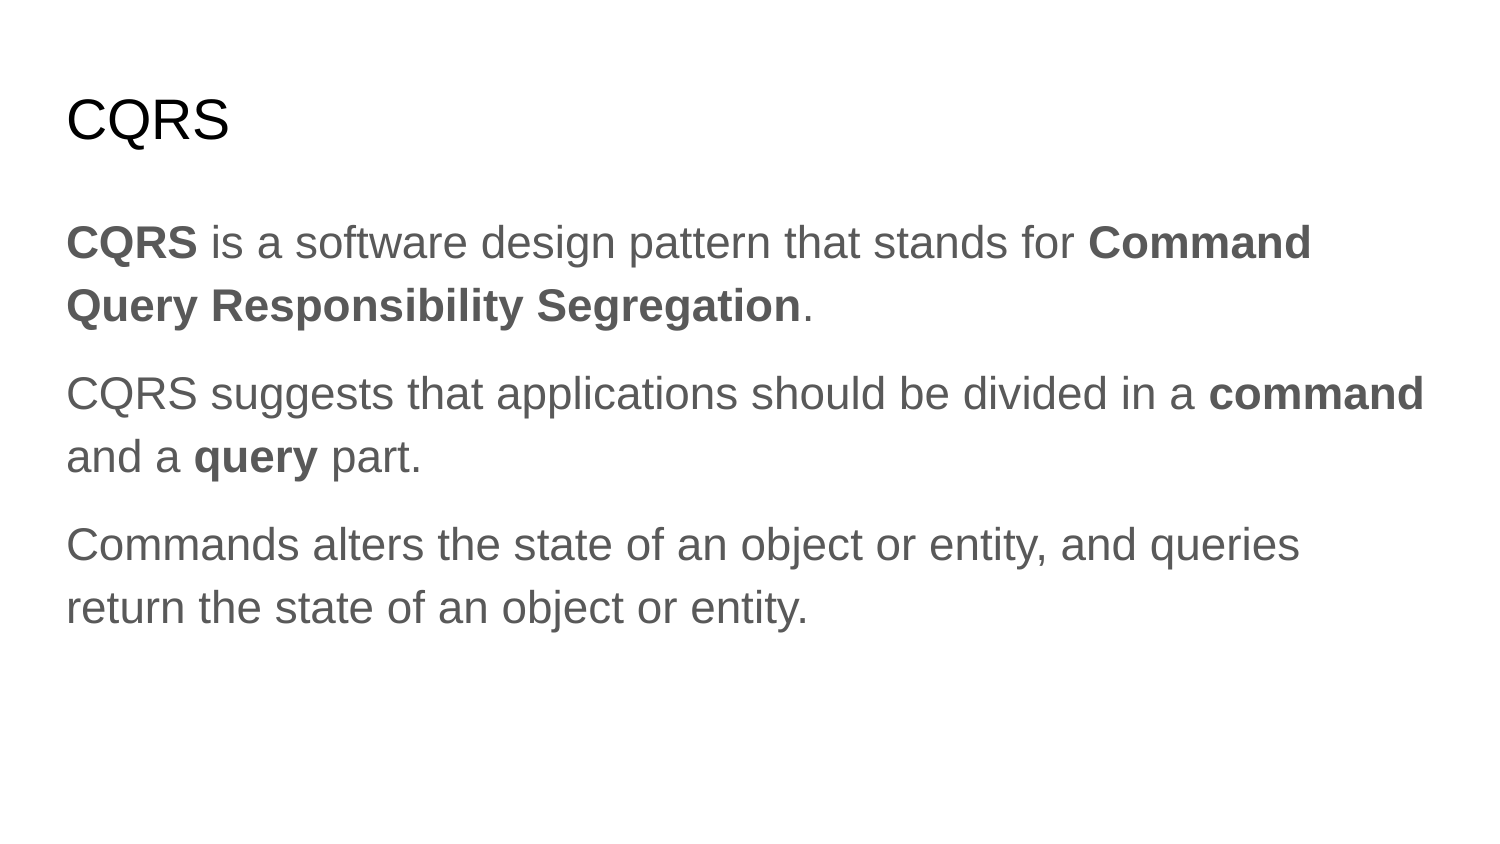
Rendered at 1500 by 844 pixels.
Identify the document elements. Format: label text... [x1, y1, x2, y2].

title CQRS [51, 72, 1449, 167]
list CQRS is a software design pattern that stands for Command Query Responsibility Segregation. CQRS suggests that applications should be divided in a command and a query part. Commands alters the state of an object or entity, and queries return the state of an object or entity. [51, 189, 1449, 750]
